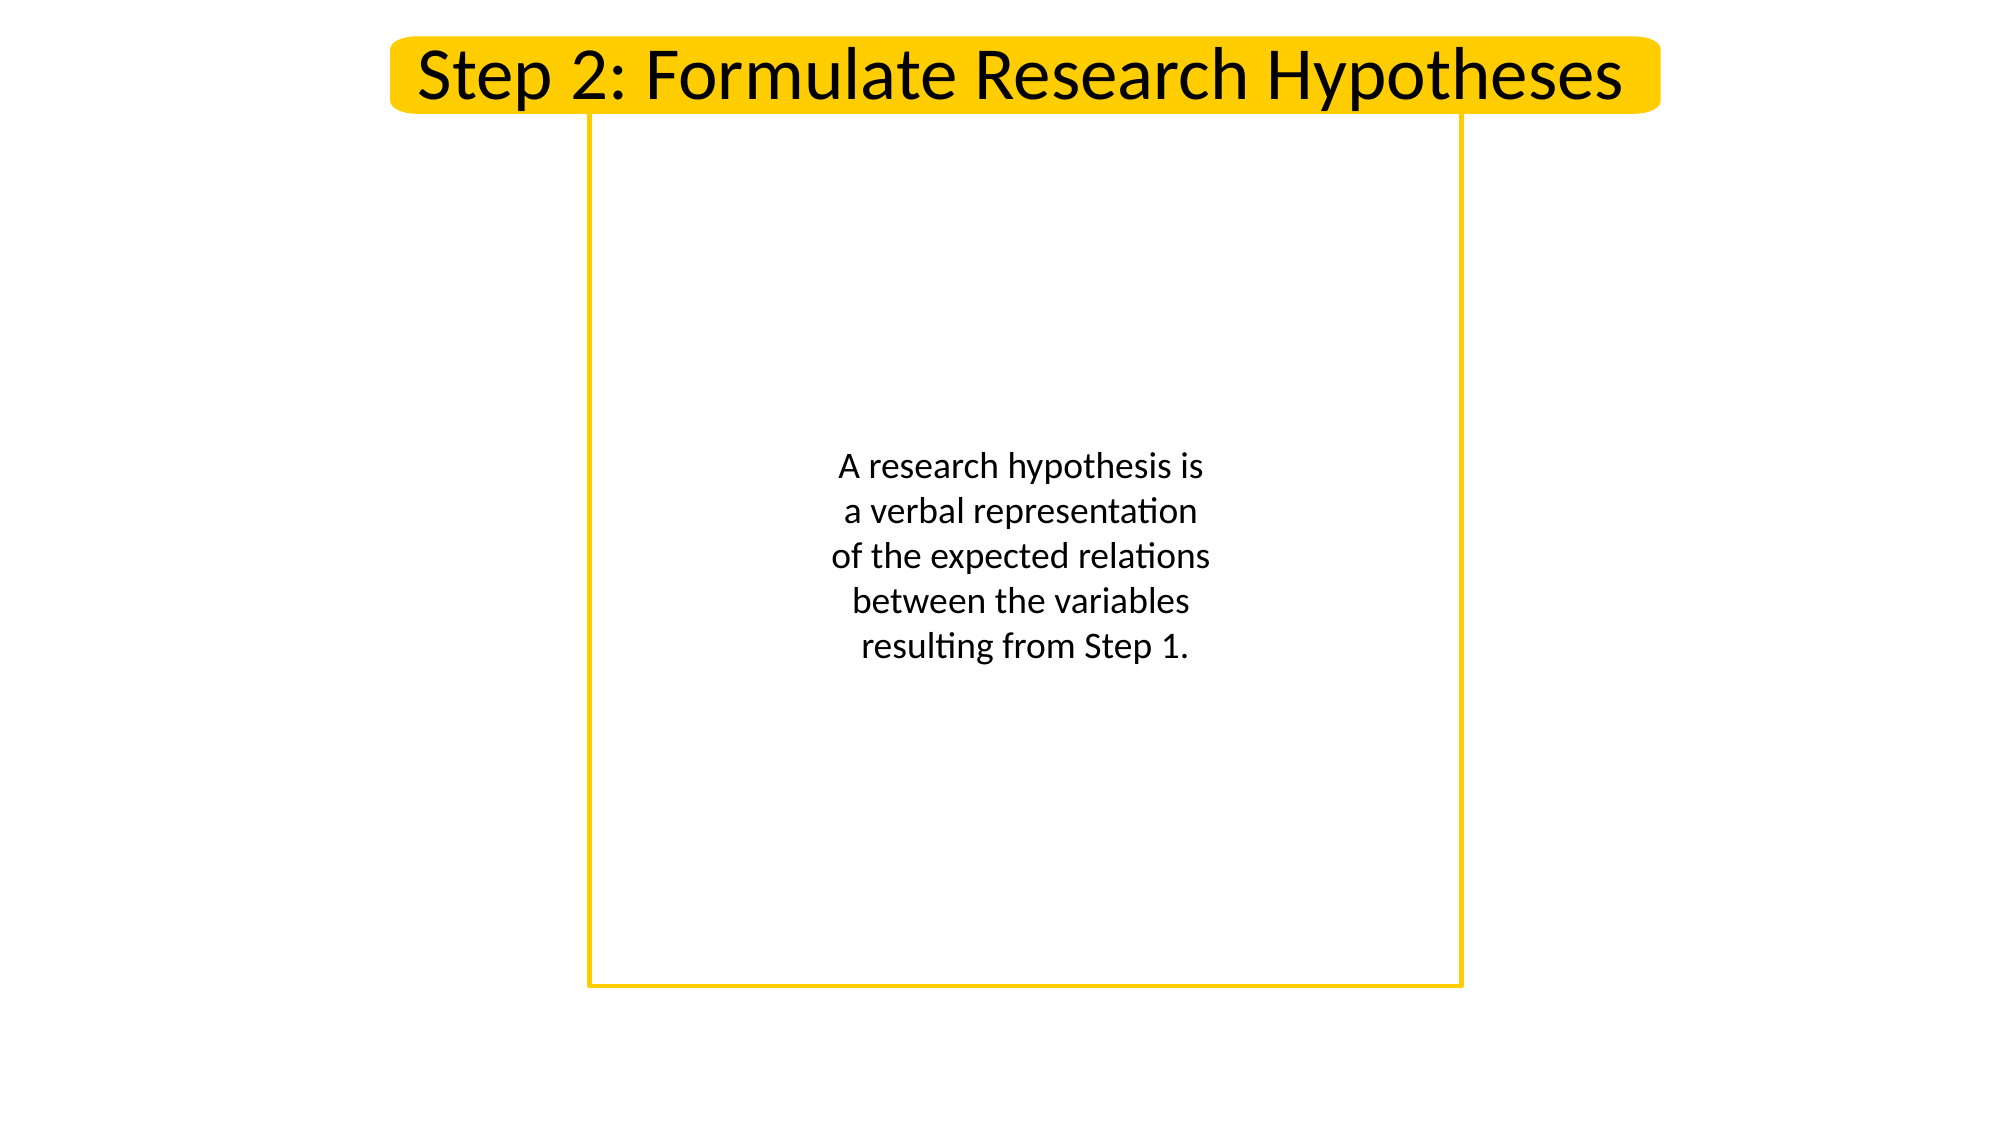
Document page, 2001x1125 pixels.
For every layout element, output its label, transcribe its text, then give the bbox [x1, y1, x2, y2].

text_box A research hypothesis is a verbal representation of the expected relations between the variables resulting from Step 1. [587, 116, 1464, 988]
text_box Step 2: Formulate Research Hypotheses [388, 34, 1663, 116]
